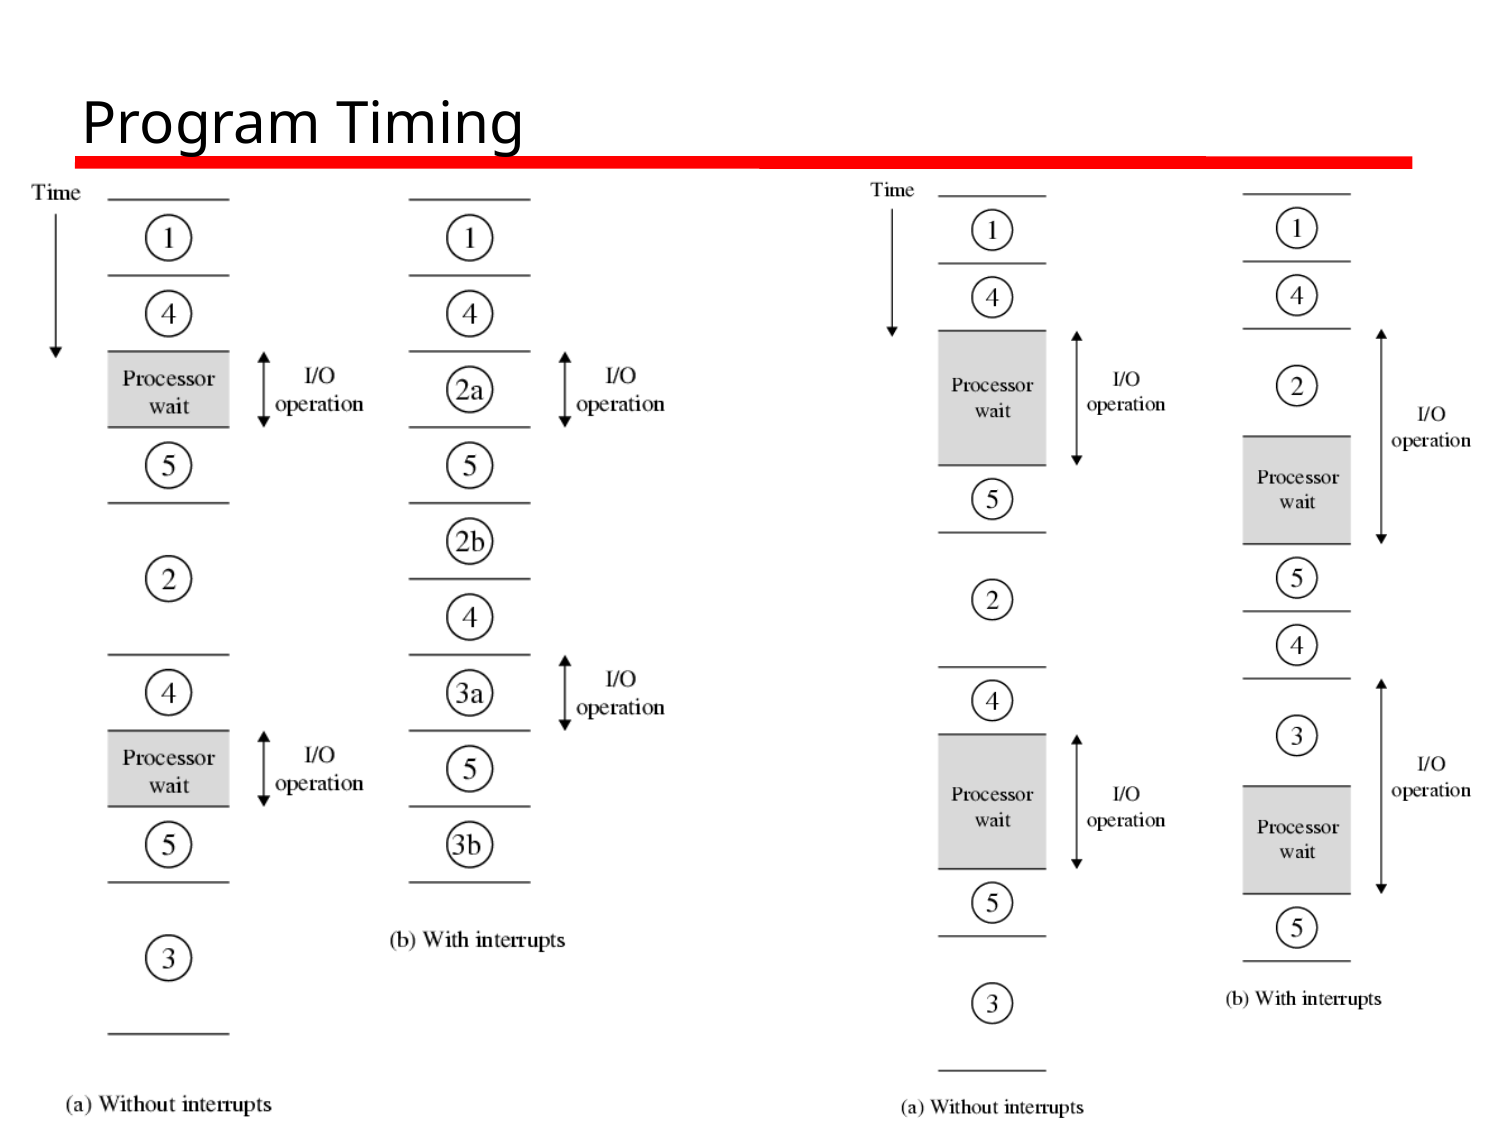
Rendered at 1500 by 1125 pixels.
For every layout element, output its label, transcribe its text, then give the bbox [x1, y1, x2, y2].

picture [1212, 181, 1474, 1017]
title Program Timing [66, 24, 1413, 163]
picture [0, 172, 370, 1123]
picture [376, 172, 669, 962]
picture [863, 172, 1178, 1123]
